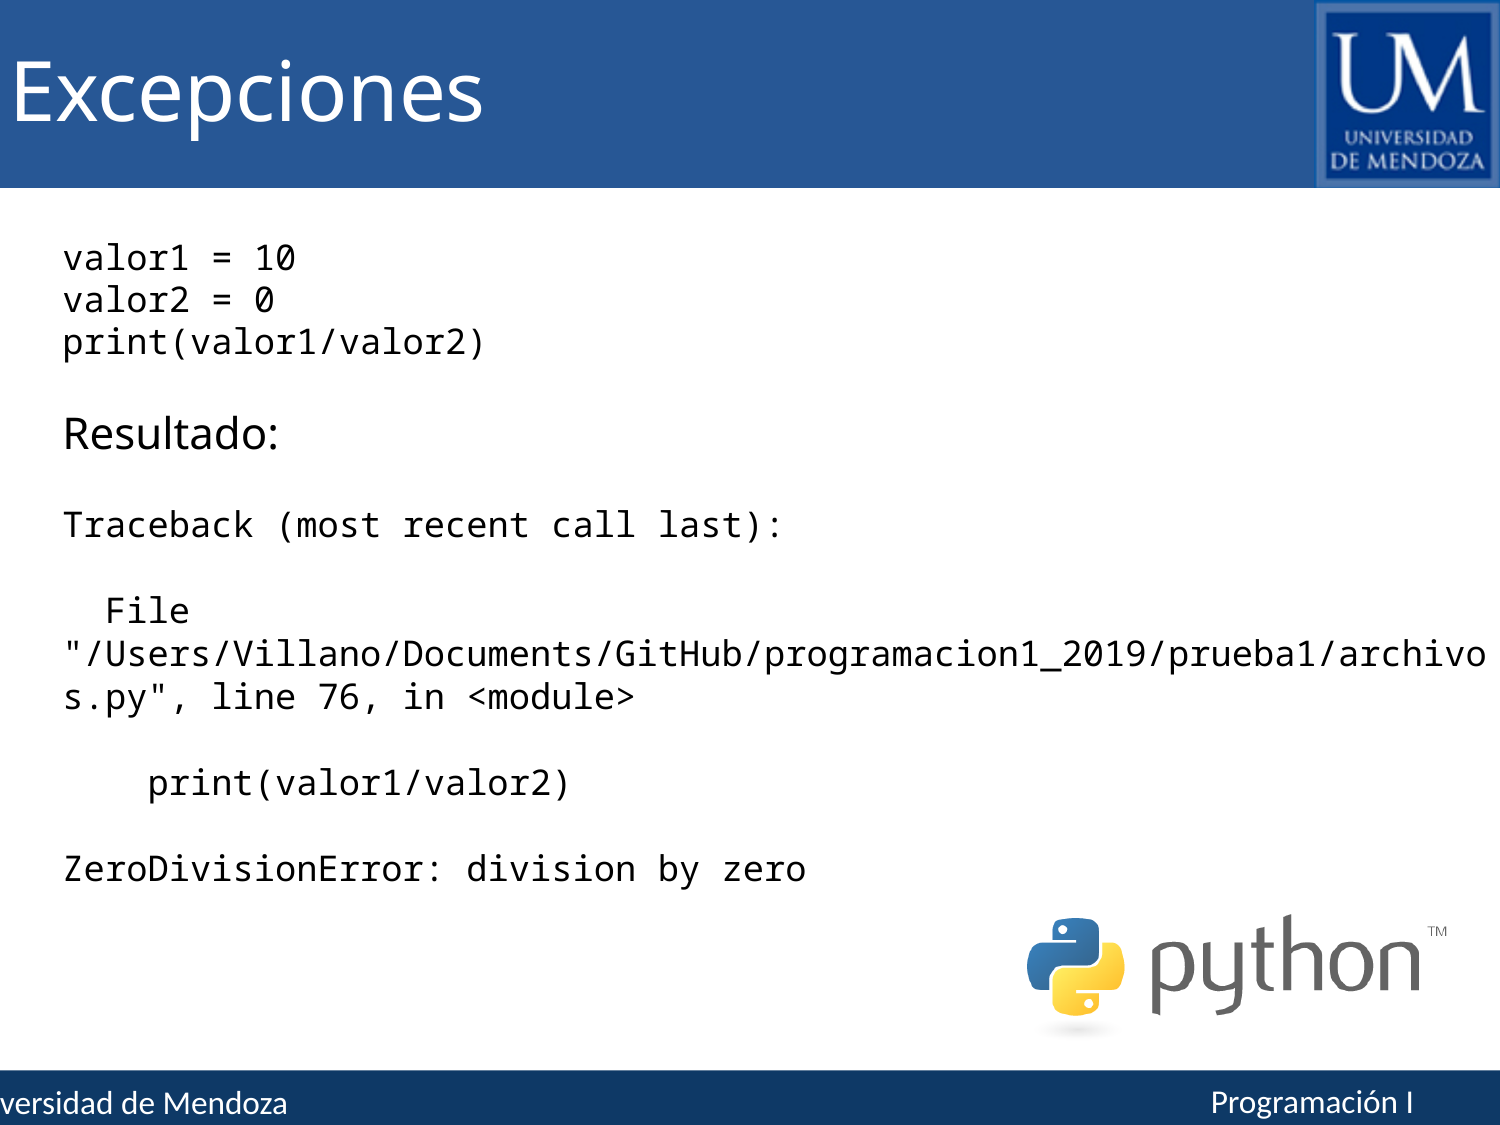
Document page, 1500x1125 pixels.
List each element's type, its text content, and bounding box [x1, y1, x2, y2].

picture [956, 888, 1487, 1068]
title Excepciones [1, 0, 1301, 184]
picture [1301, 0, 1500, 184]
list valor1 = 10 valor2 = 0 print(valor1/valor2) Resultado: Traceback (most recent call last): File "/Users/Villano/Documents/GitHub/programacion1_2019/prueba1/archivos.py", line 76, in <module> print(valor1/valor2) ZeroDivisionError: division by zero [0, 184, 1500, 1072]
